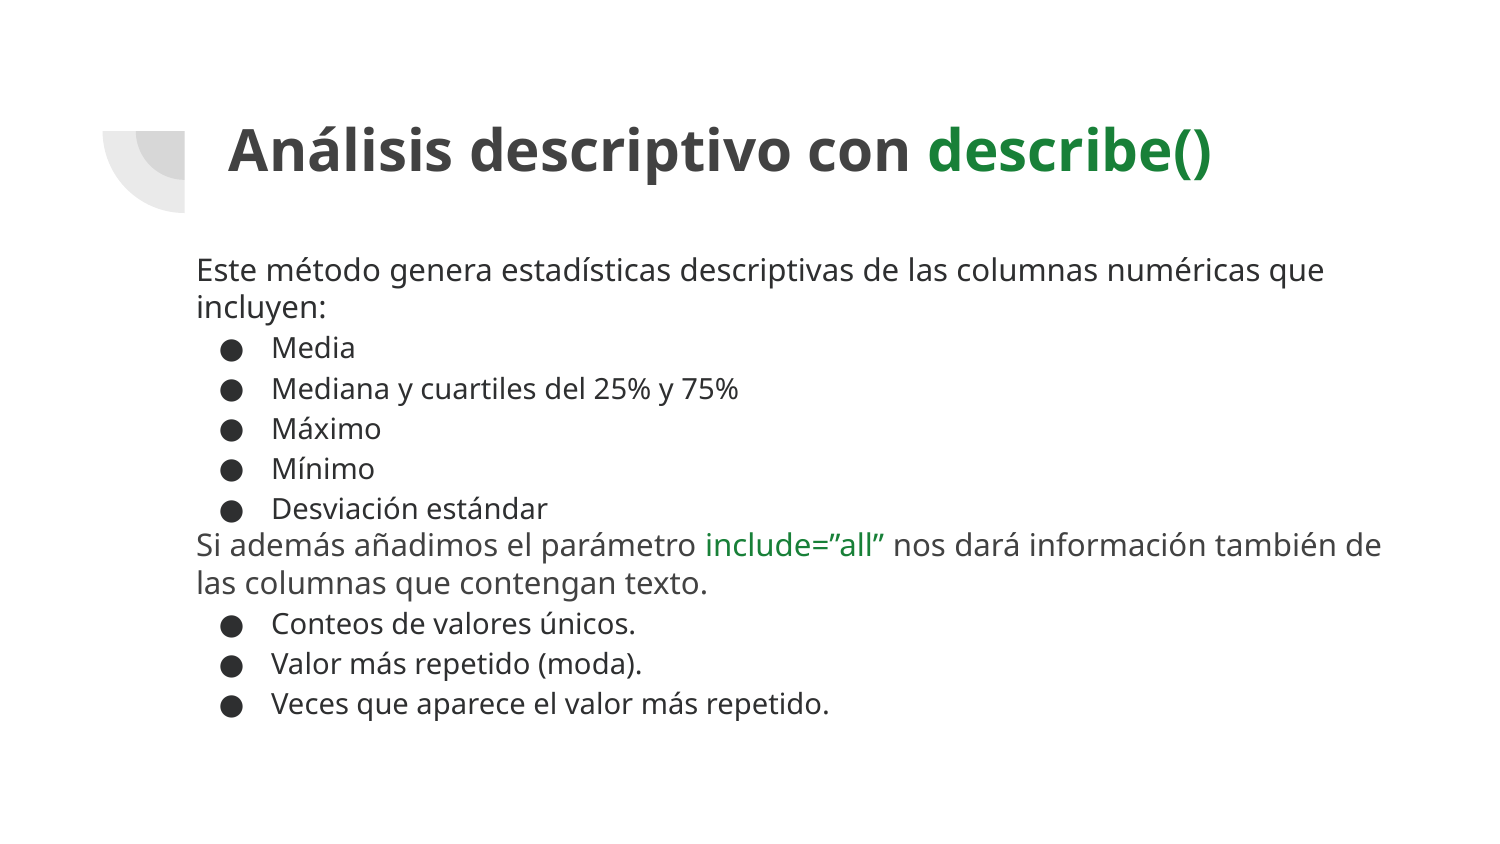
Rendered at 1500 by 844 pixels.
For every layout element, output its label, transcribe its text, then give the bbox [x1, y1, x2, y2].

text_box Este método genera estadísticas descriptivas de las columnas numéricas que incluyen: Media Mediana y cuartiles del 25% y 75% Máximo Mínimo Desviación estándar Si además añadimos el parámetro include=”all” nos dará información también de las columnas que contengan texto. Conteos de valores únicos. Valor más repetido (moda). Veces que aparece el valor más repetido. [181, 234, 1419, 761]
title Análisis descriptivo con describe() [213, 98, 1368, 234]
